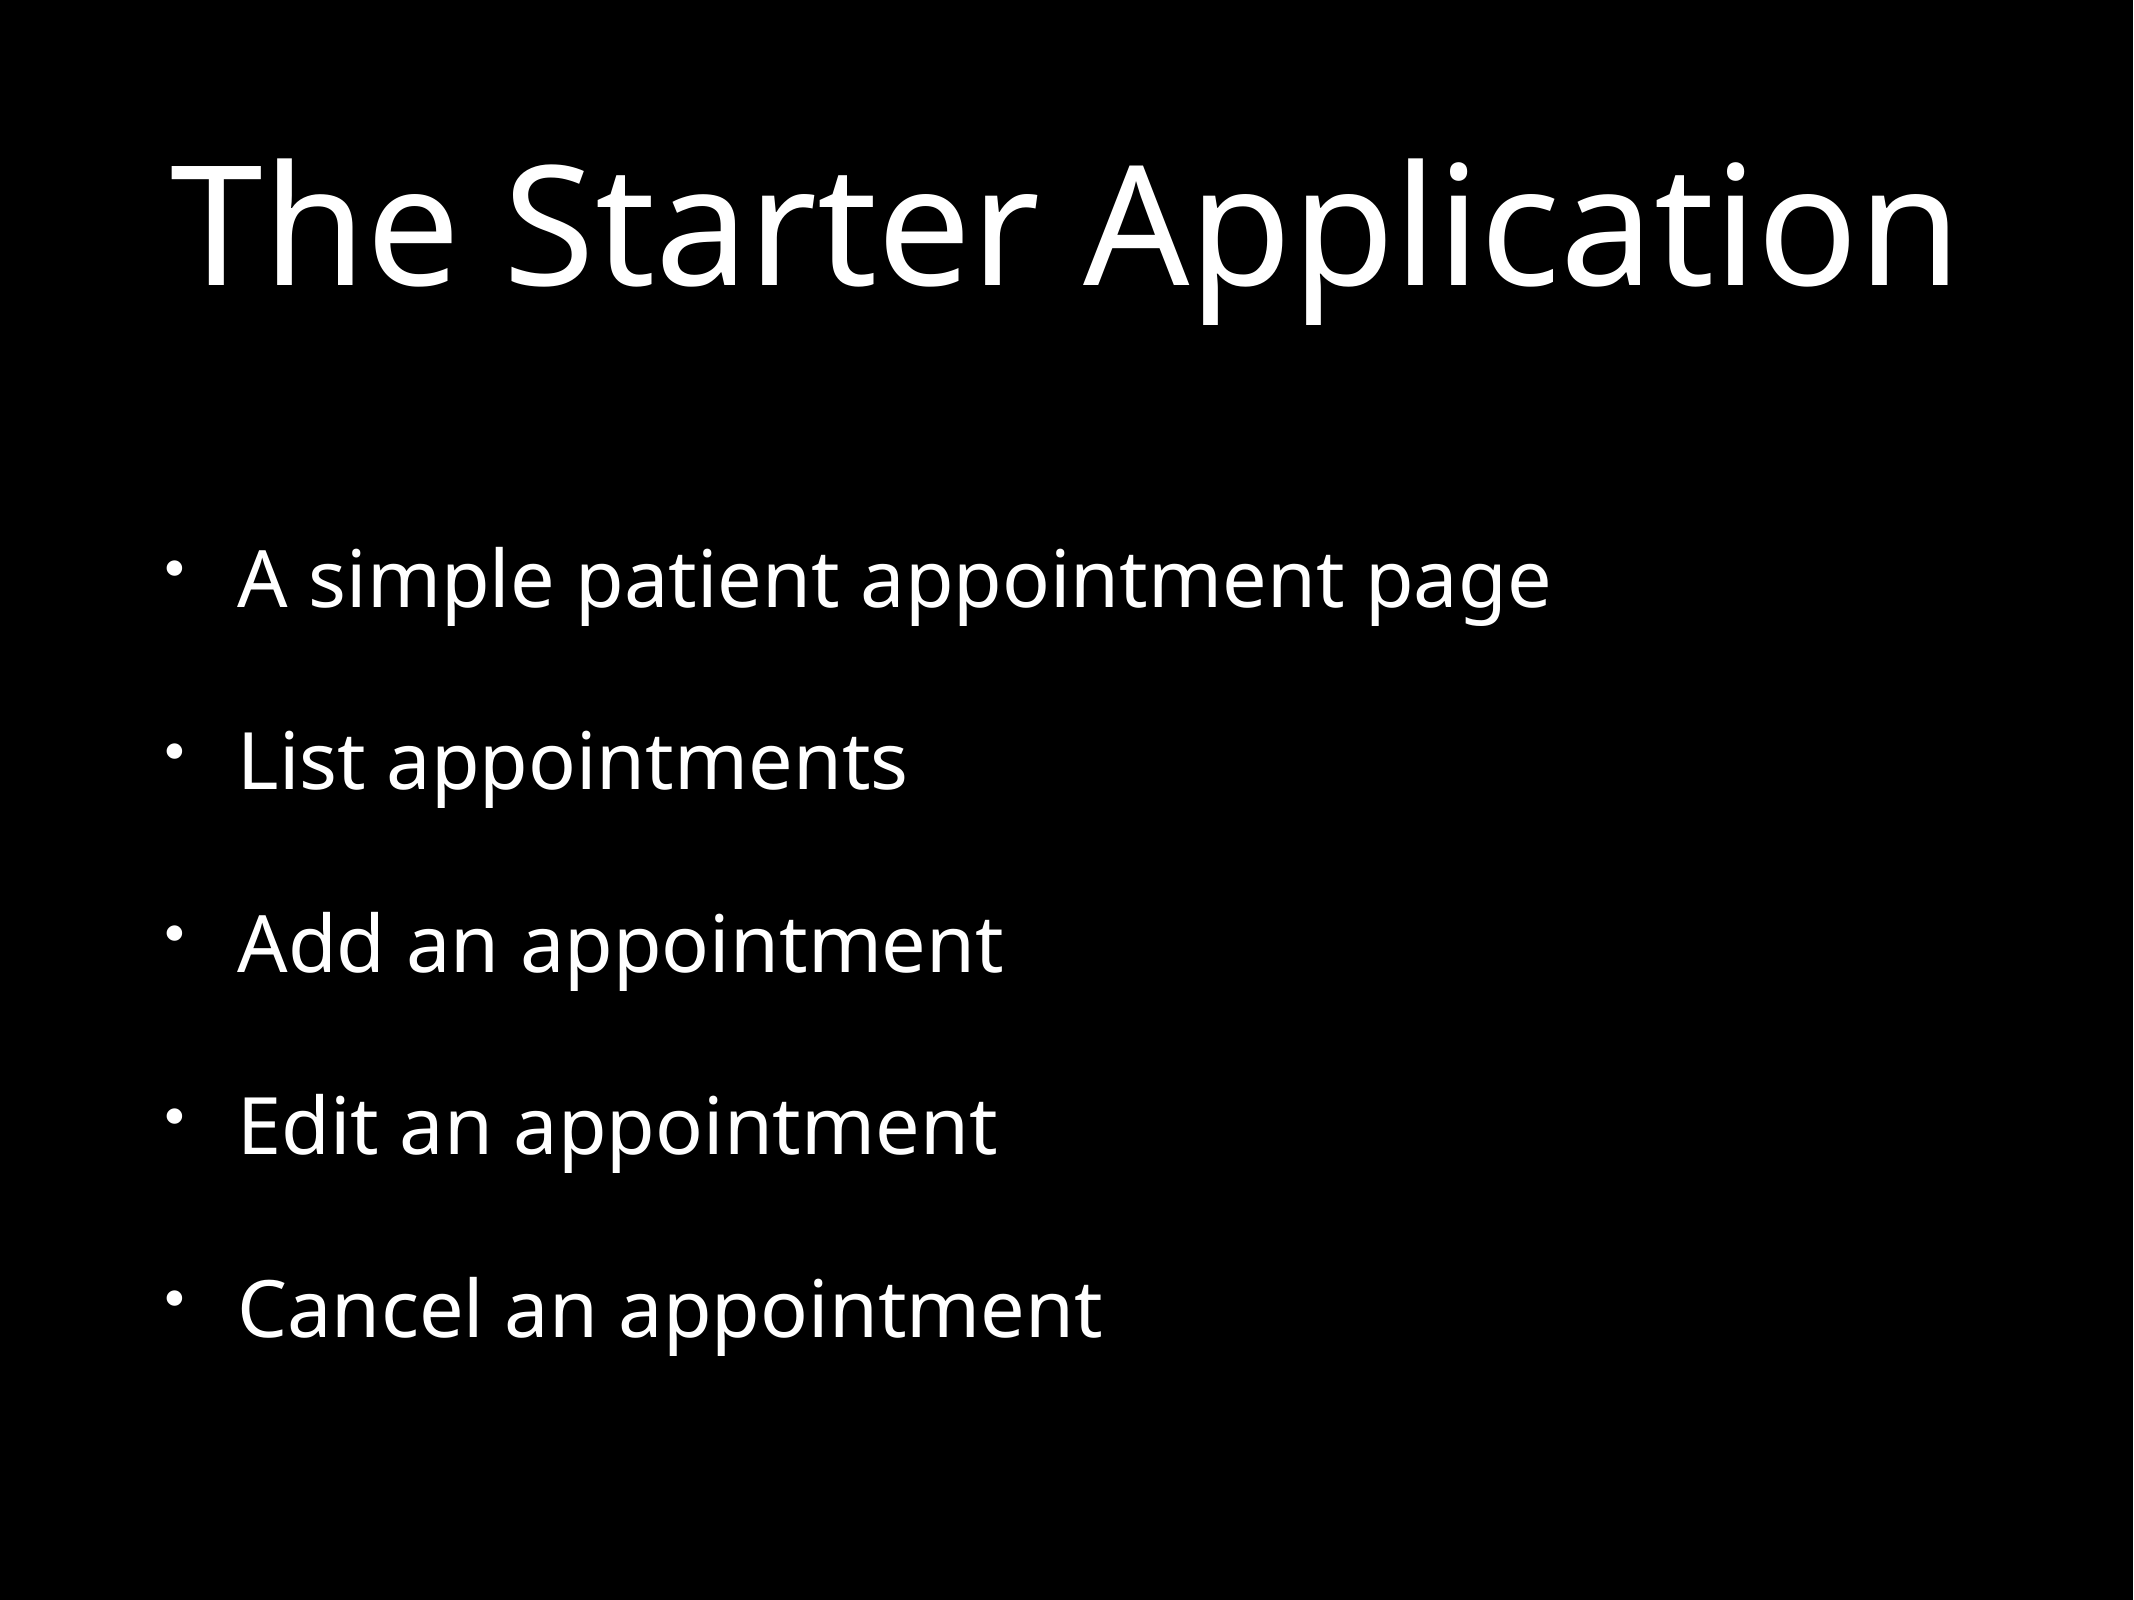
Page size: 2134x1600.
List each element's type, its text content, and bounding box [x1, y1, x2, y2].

title The Starter Application [155, 41, 1978, 397]
list A simple patient appointment page List appointments Add an appointment Edit an appointment Cancel an appointment [155, 424, 1978, 1457]
